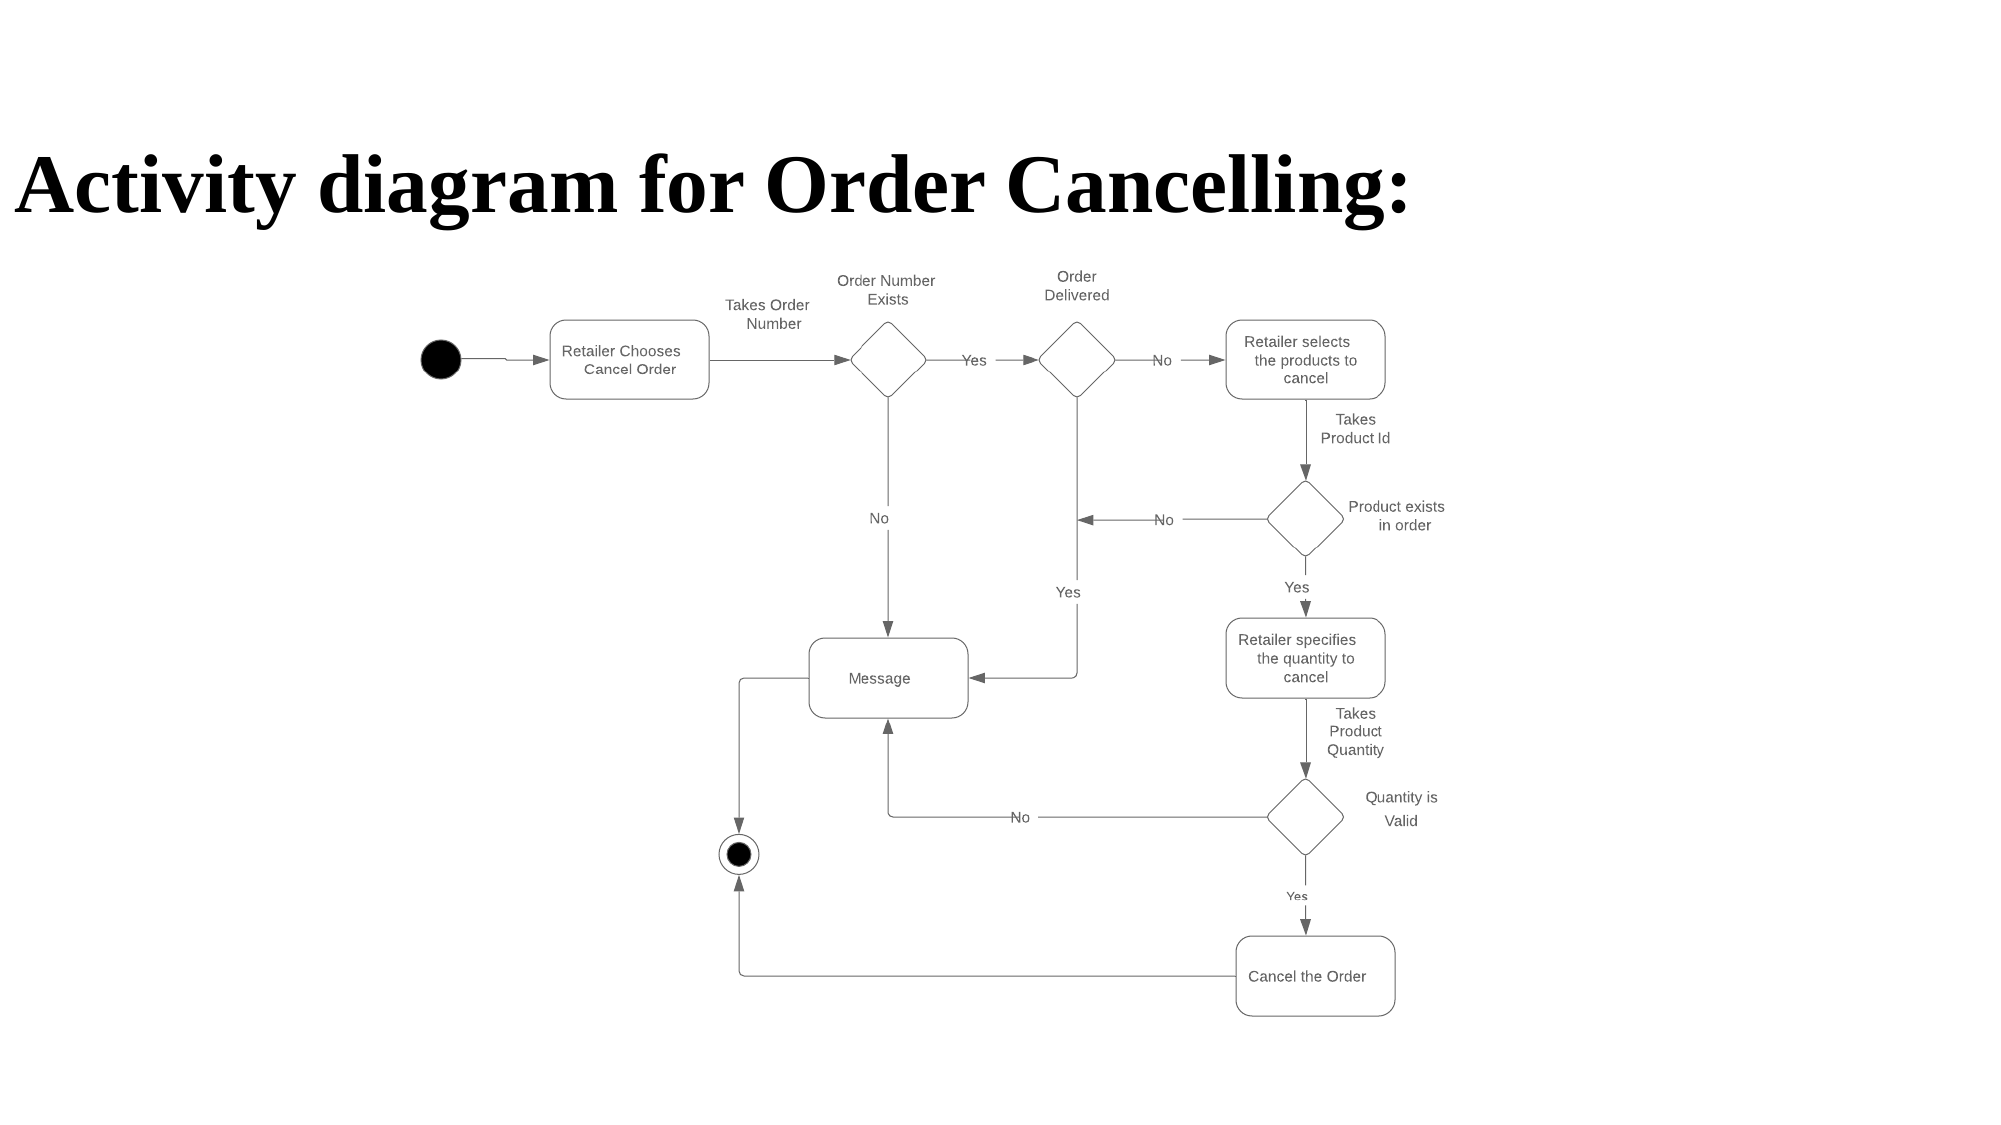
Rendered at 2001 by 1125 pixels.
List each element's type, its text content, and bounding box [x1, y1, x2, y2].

text_box Activity diagram for Order Cancelling: [0, 121, 1434, 237]
picture [346, 196, 1549, 1075]
